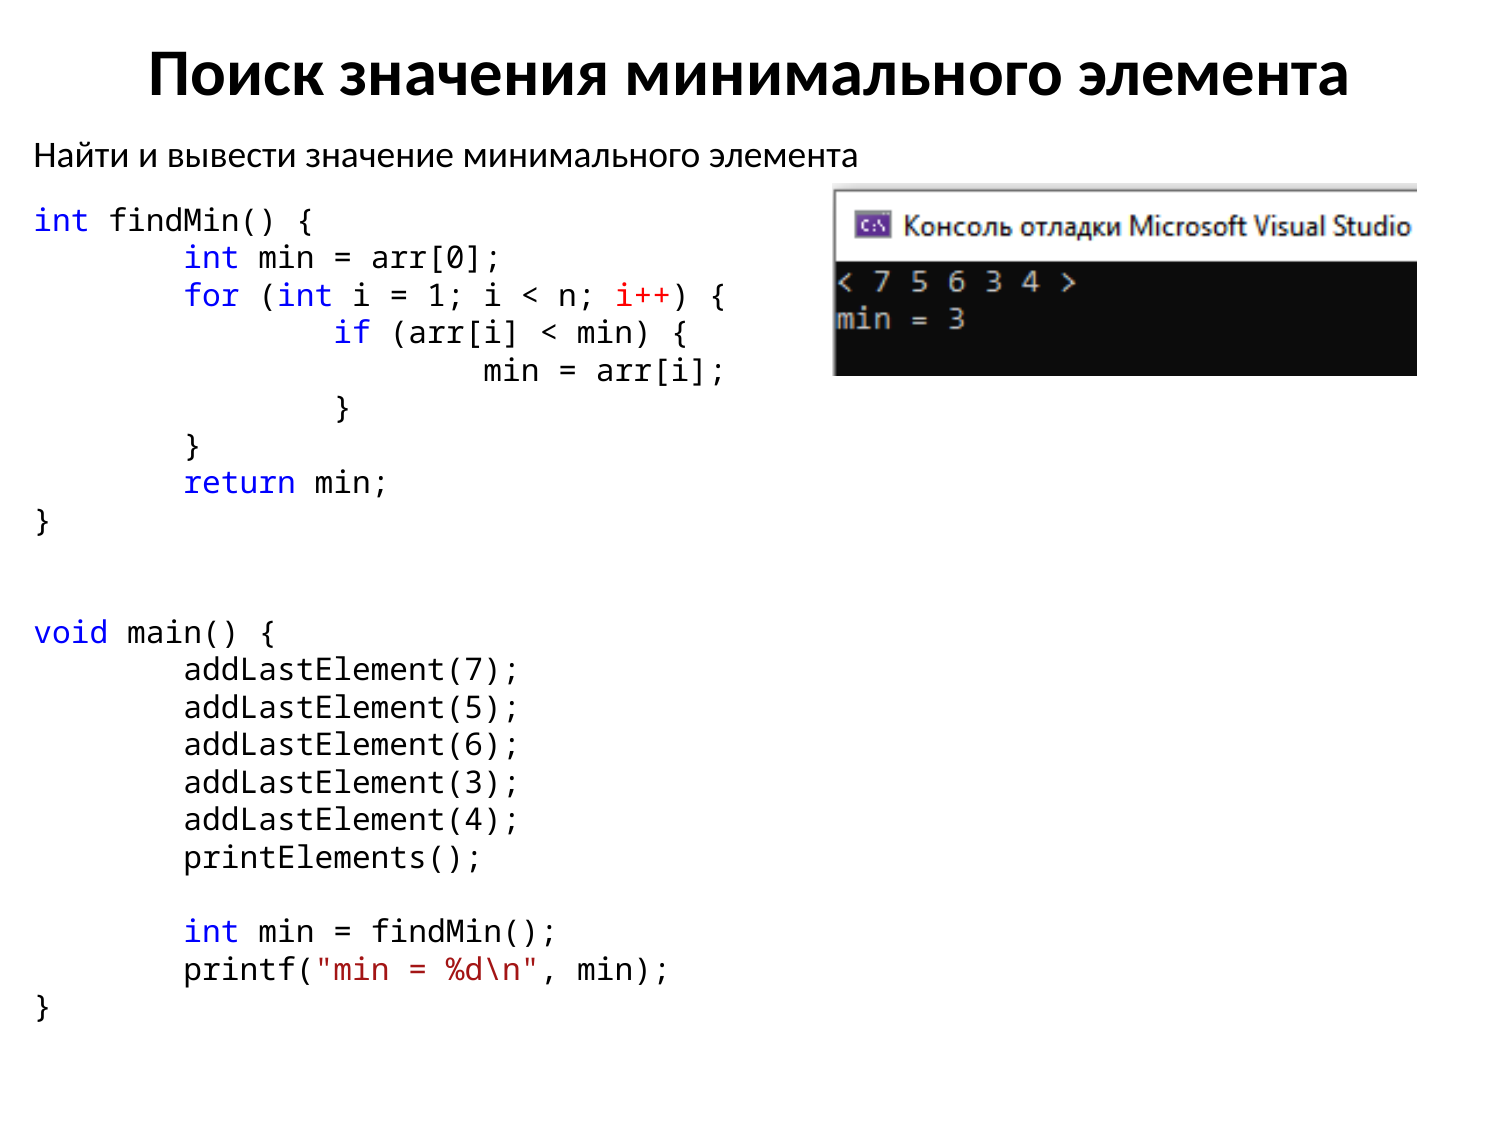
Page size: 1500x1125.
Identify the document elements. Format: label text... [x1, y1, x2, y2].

text_box Найти и вывести значение минимального элемента [18, 122, 1484, 183]
picture [832, 183, 1417, 376]
title Поиск значения минимального элемента [18, 14, 1482, 122]
text_box int findMin() { int min = arr[0]; for (int i = 1; i < n; i++) { if (arr[i] < min) { min = arr[i]; } } return min; } void main() { addLastElement(7); addLastElement(5); addLastElement(6); addLastElement(3); addLastElement(4); printElements(); int min = findMin(); printf("min = %d\n", min); } [18, 192, 1437, 1032]
